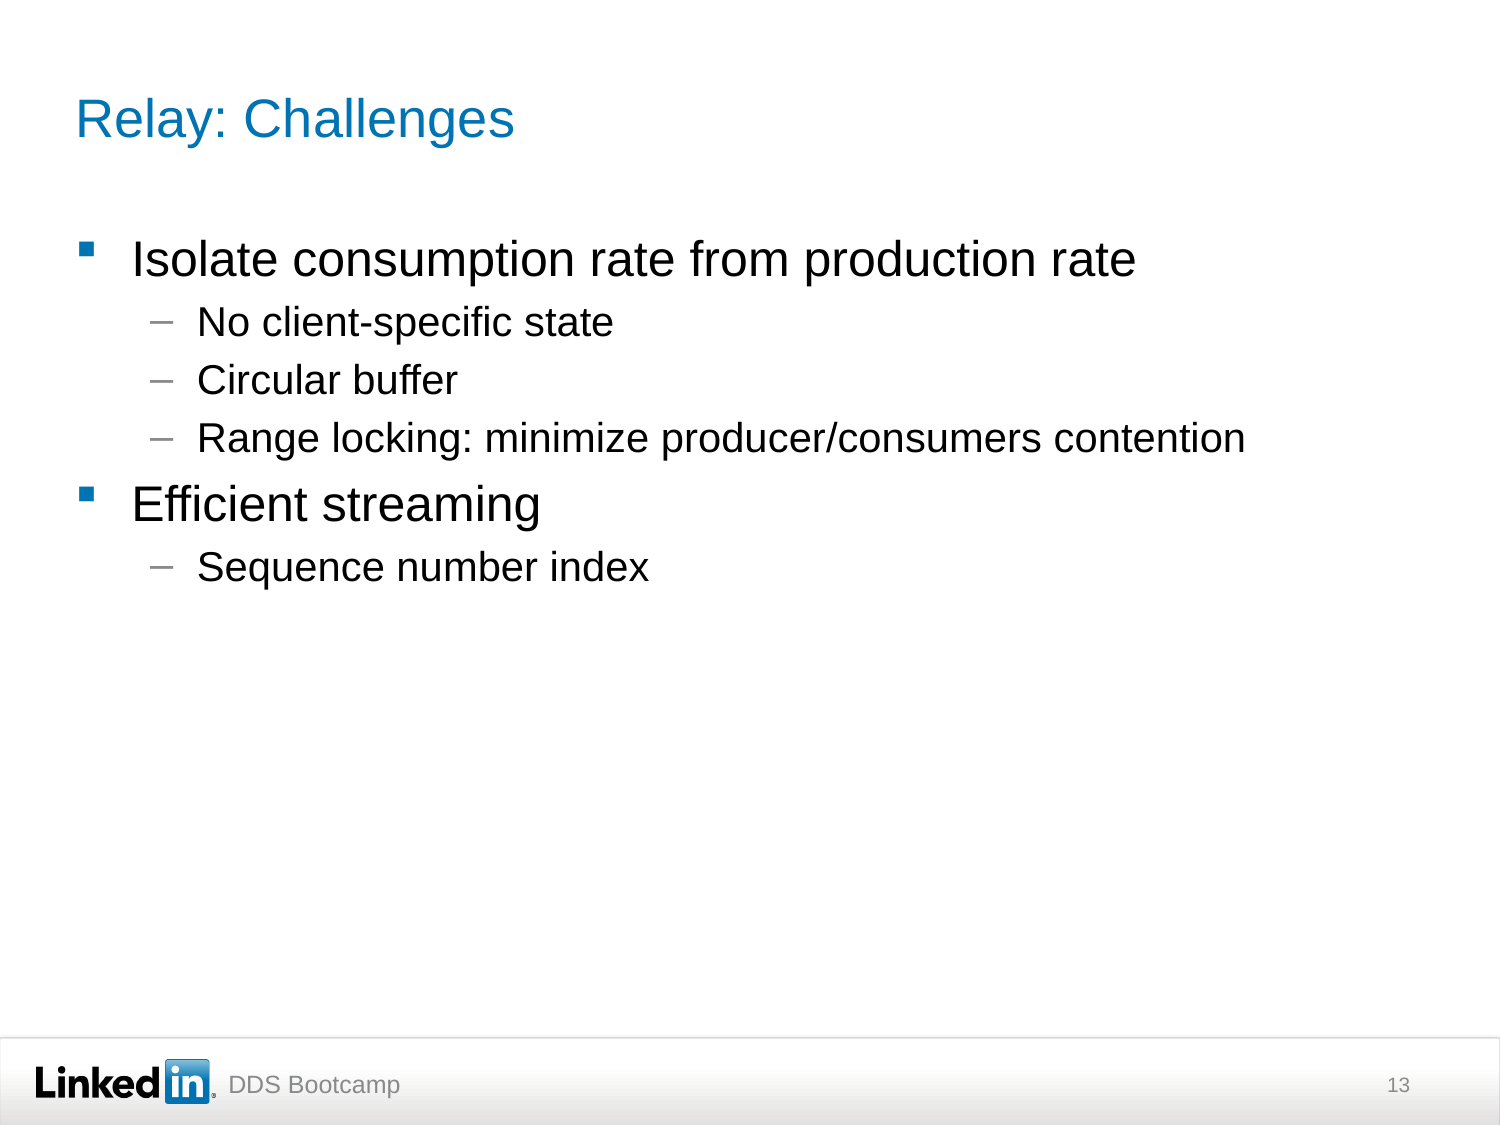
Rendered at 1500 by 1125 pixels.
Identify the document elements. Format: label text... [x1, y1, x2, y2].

slide_number 13 [1074, 1053, 1425, 1114]
picture [36, 1059, 216, 1104]
title Relay: Challenges [75, 33, 1425, 199]
list Isolate consumption rate from production rate No client-specific state Circular buffer Range locking: minimize producer/consumers contention Efficient streaming Sequence number index [75, 218, 1425, 999]
